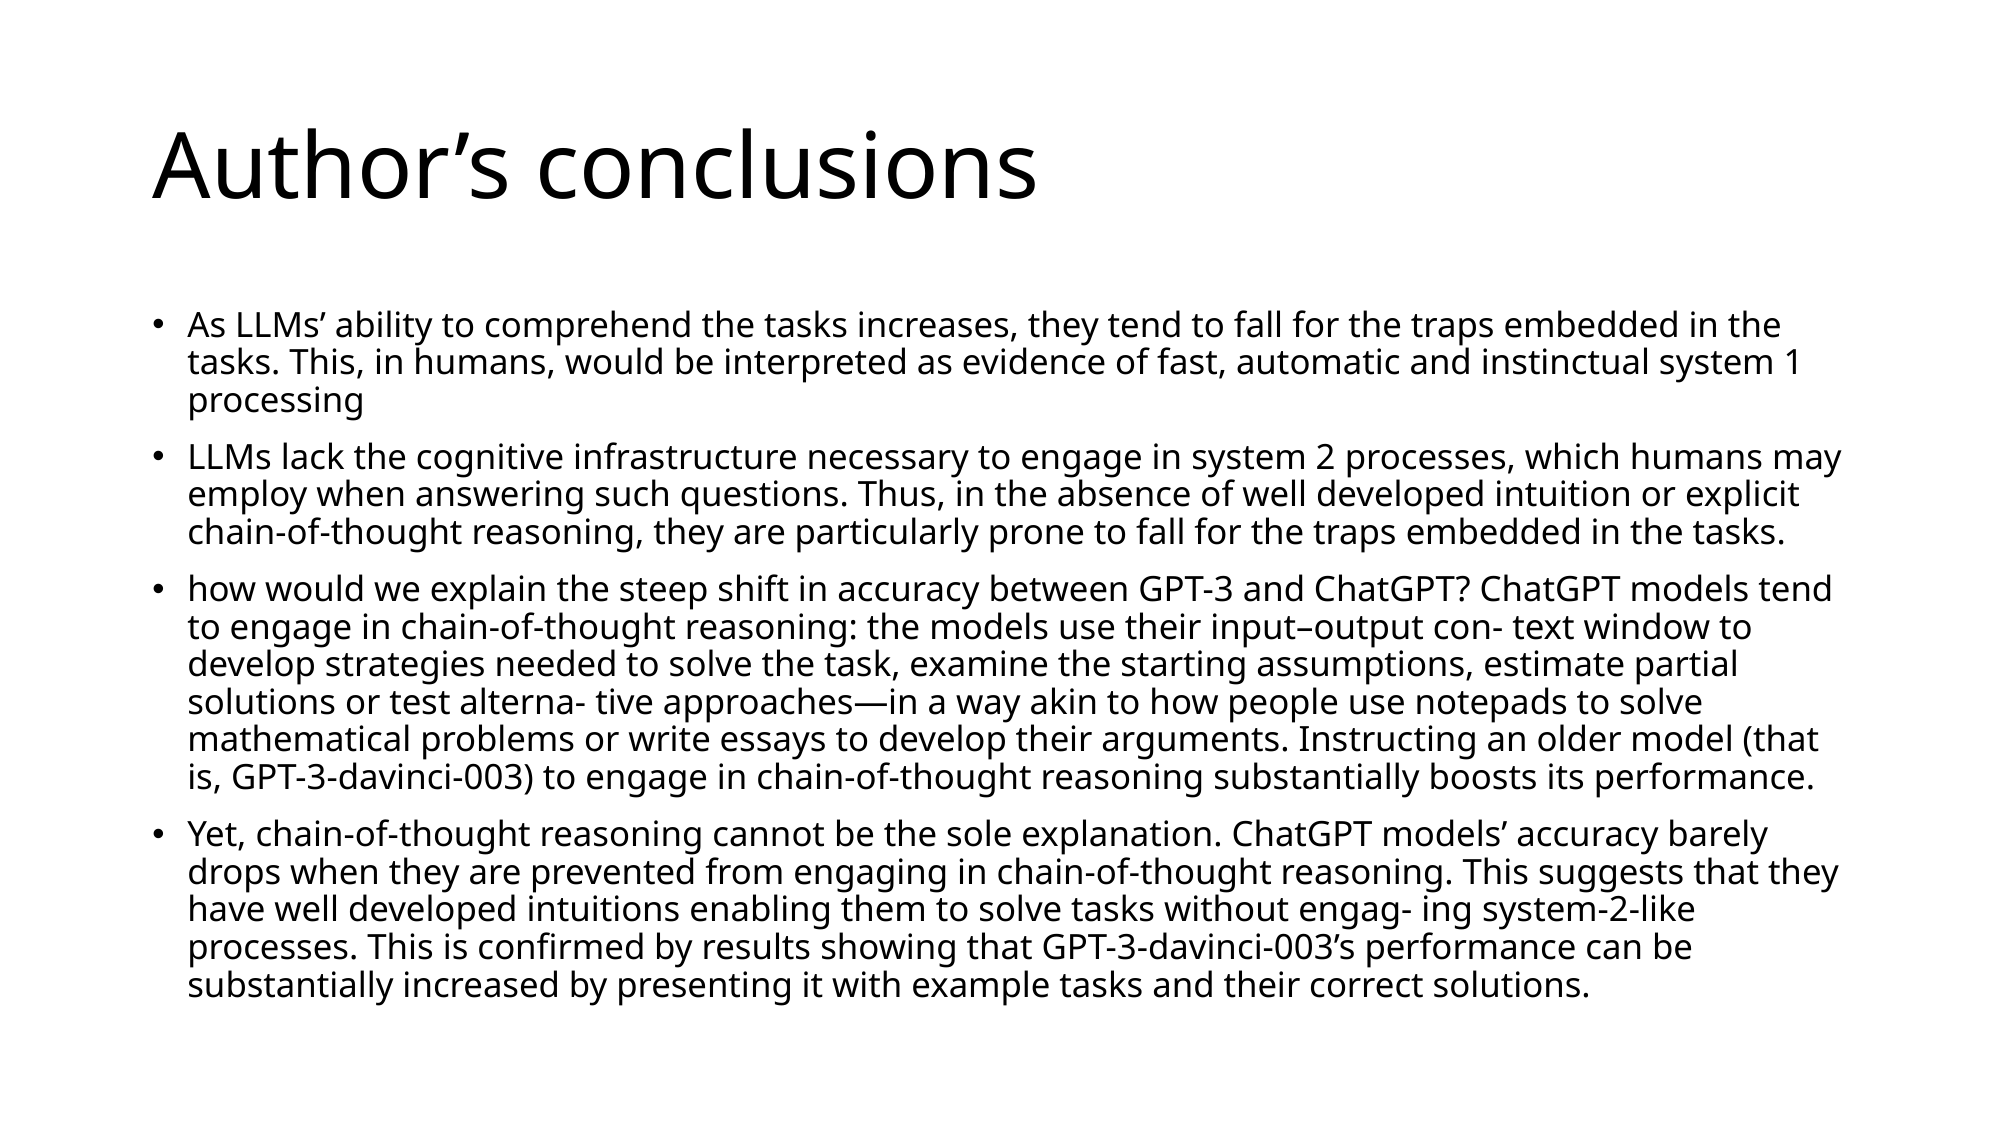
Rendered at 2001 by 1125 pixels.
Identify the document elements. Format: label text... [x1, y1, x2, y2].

title Author’s conclusions [137, 59, 1863, 278]
list As LLMs’ ability to comprehend the tasks increases, they tend to fall for the traps embedded in the tasks. This, in humans, would be interpreted as evidence of fast, automatic and instinctual system 1 processing LLMs lack the cognitive infrastructure necessary to engage in system 2 processes, which humans may employ when answering such questions. Thus, in the absence of well developed intuition or explicit chain-of-thought reasoning, they are particularly prone to fall for the traps embedded in the tasks. how would we explain the steep shift in accuracy between GPT-3 and ChatGPT? ChatGPT models tend to engage in chain-of-thought reasoning: the models use their input–output con- text window to develop strategies needed to solve the task, examine the starting assumptions, estimate partial solutions or test alterna- tive approaches—in a way akin to how people use notepads to solve mathematical problems or write essays to develop their arguments. Instructing an older model (that is, GPT-3-davinci-003) to engage in chain-of-thought reasoning substantially boosts its performance. Yet, chain-of-thought reasoning cannot be the sole explanation. ChatGPT models’ accuracy barely drops when they are prevented from engaging in chain-of-thought reasoning. This suggests that they have well developed intuitions enabling them to solve tasks without engag- ing system-2-like processes. This is confirmed by results showing that GPT-3-davinci-003’s performance can be substantially increased by presenting it with example tasks and their correct solutions. [137, 299, 1863, 1014]
